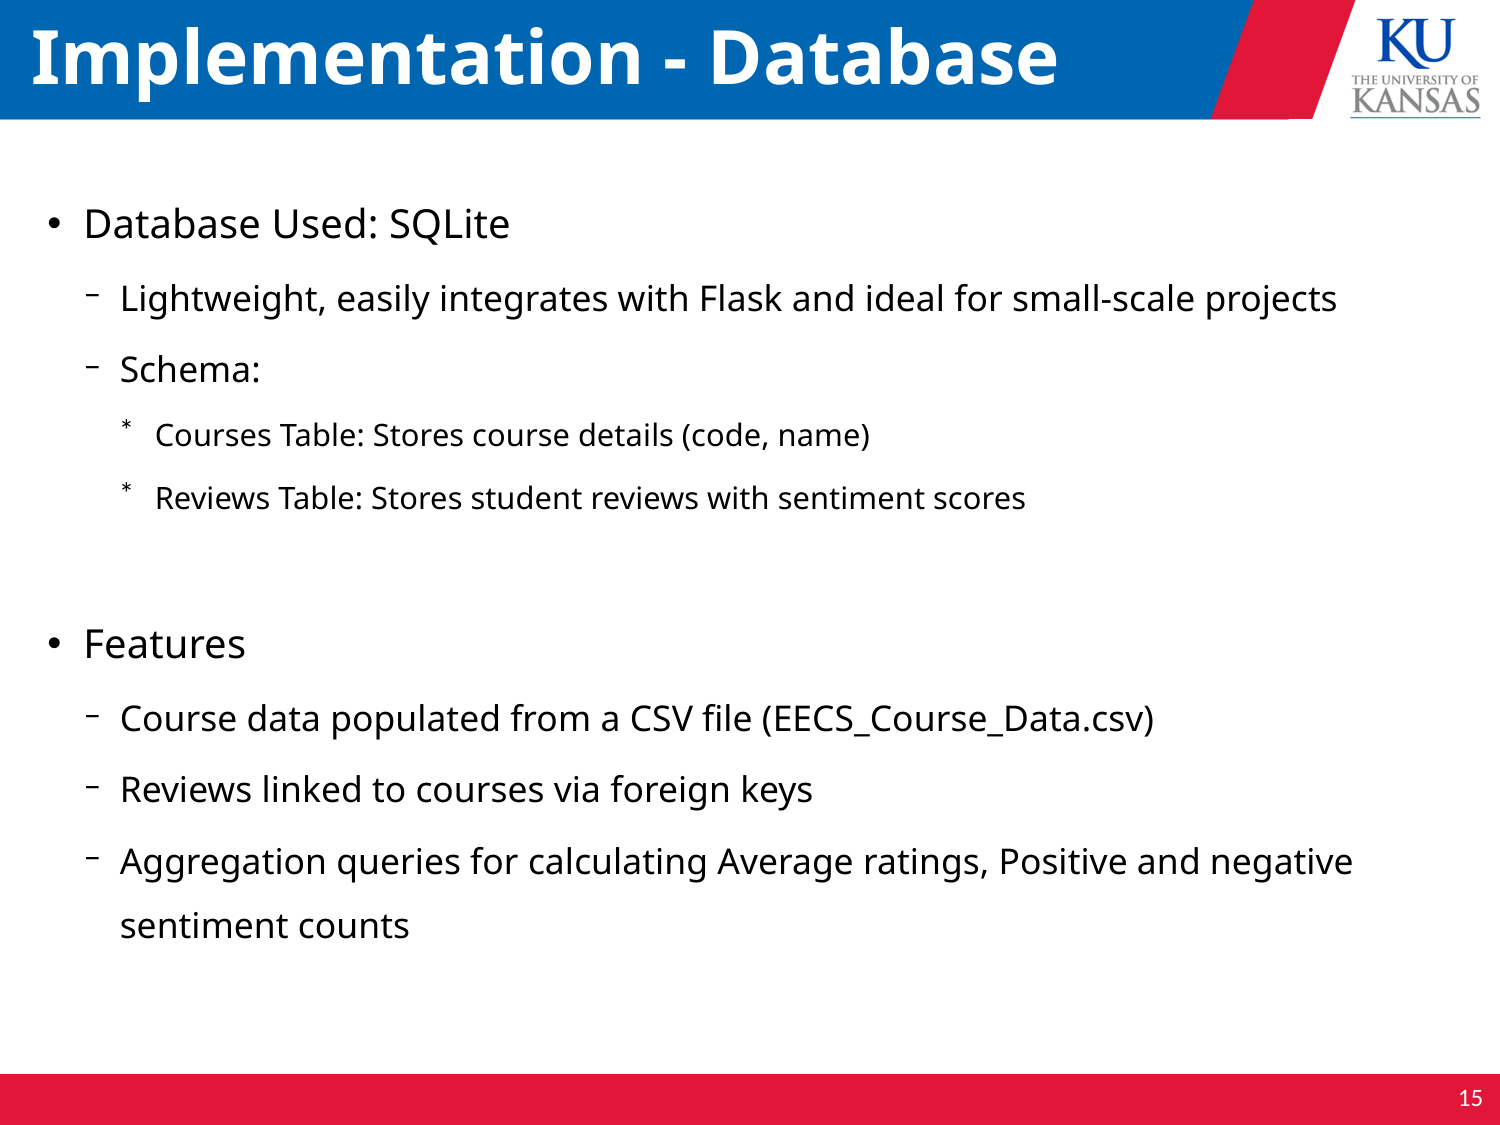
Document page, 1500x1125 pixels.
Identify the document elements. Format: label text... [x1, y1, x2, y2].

list Database Used: SQLite Lightweight, easily integrates with Flask and ideal for small-scale projects Schema: Courses Table: Stores course details (code, name) Reviews Table: Stores student reviews with sentiment scores Features Course data populated from a CSV file (EECS_Course_Data.csv) Reviews linked to courses via foreign keys Aggregation queries for calculating Average ratings, Positive and negative sentiment counts [32, 166, 1474, 959]
picture [0, 0, 1500, 1125]
title Implementation - Database [16, 0, 1208, 121]
slide_number 15 [1160, 1066, 1499, 1125]
